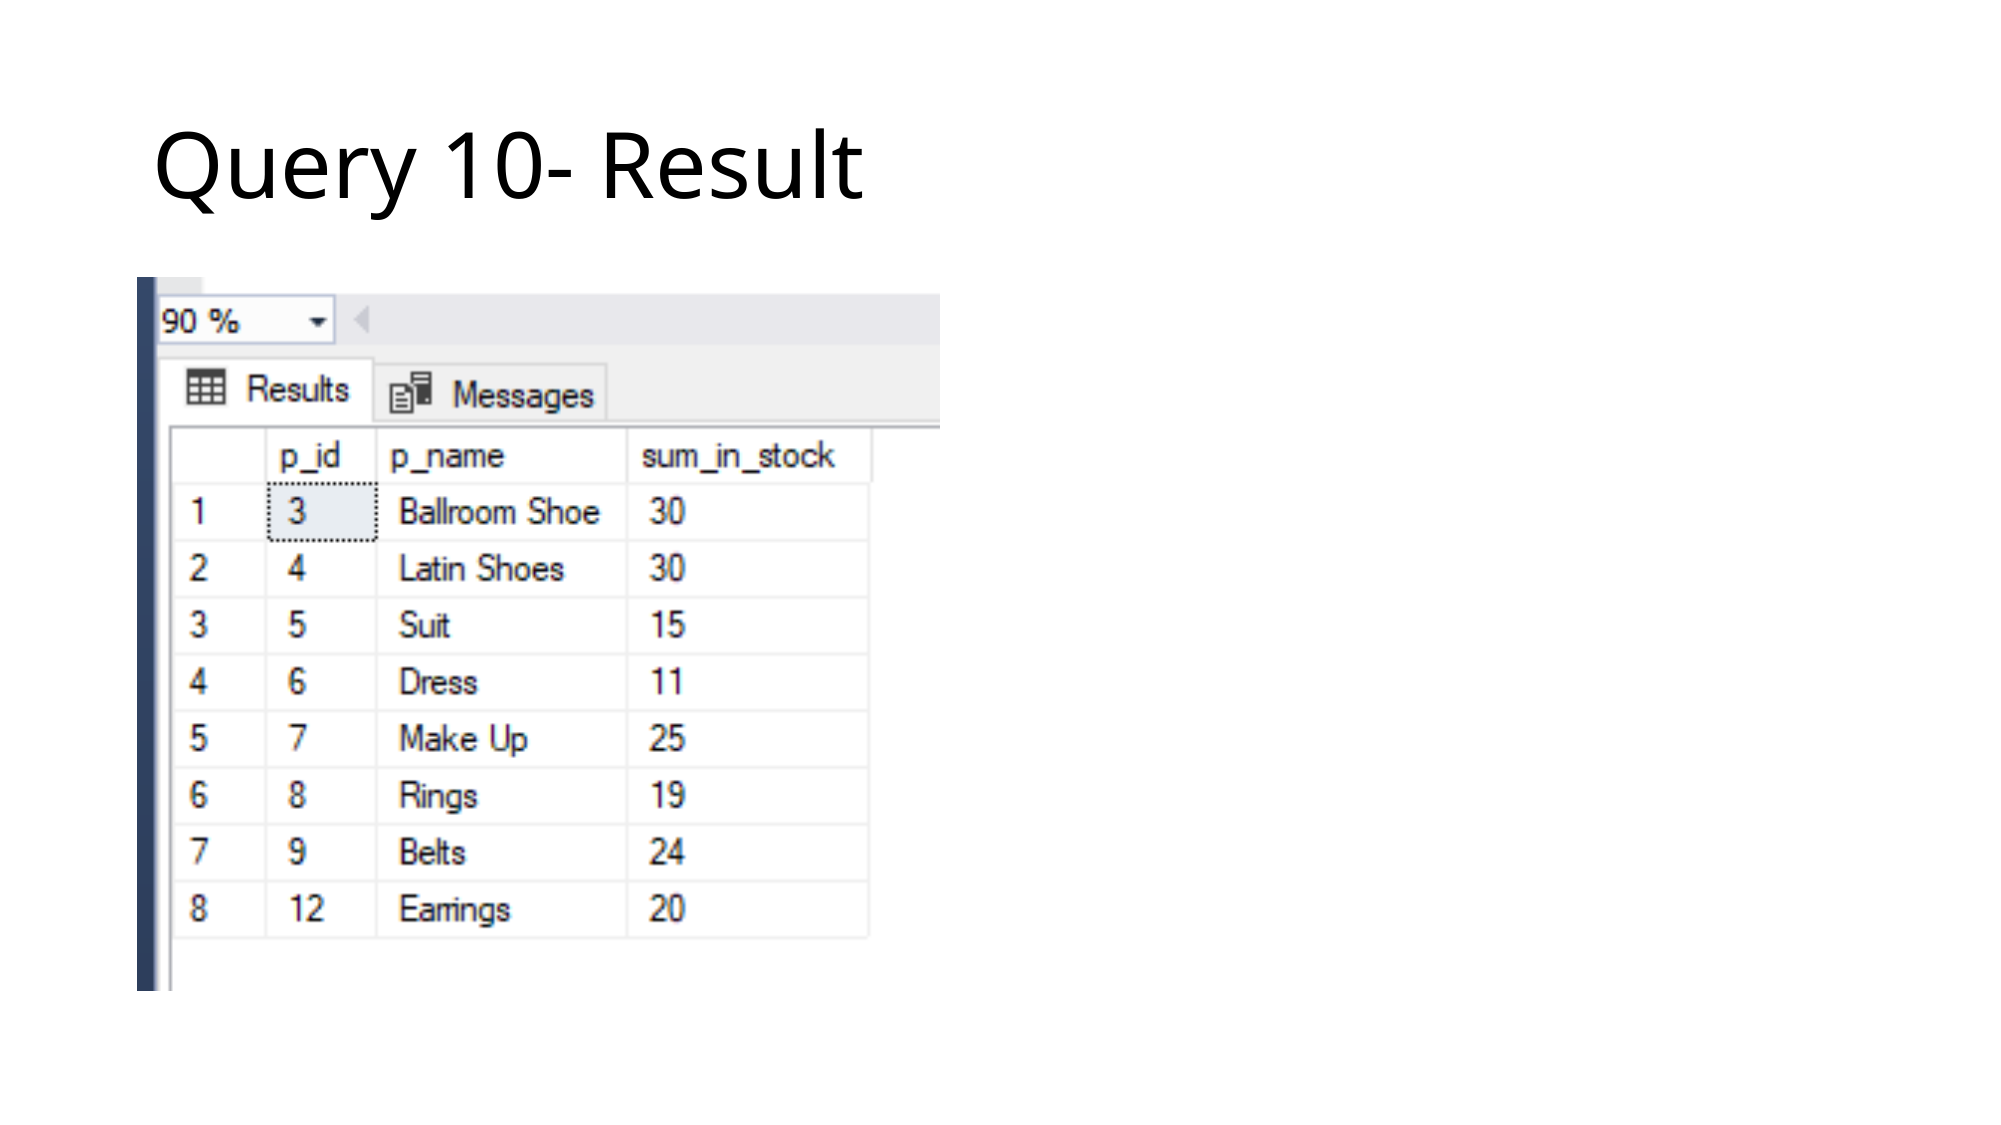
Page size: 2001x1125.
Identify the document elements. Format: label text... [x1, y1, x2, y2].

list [137, 277, 940, 991]
title Query 10- Result [137, 59, 1863, 278]
